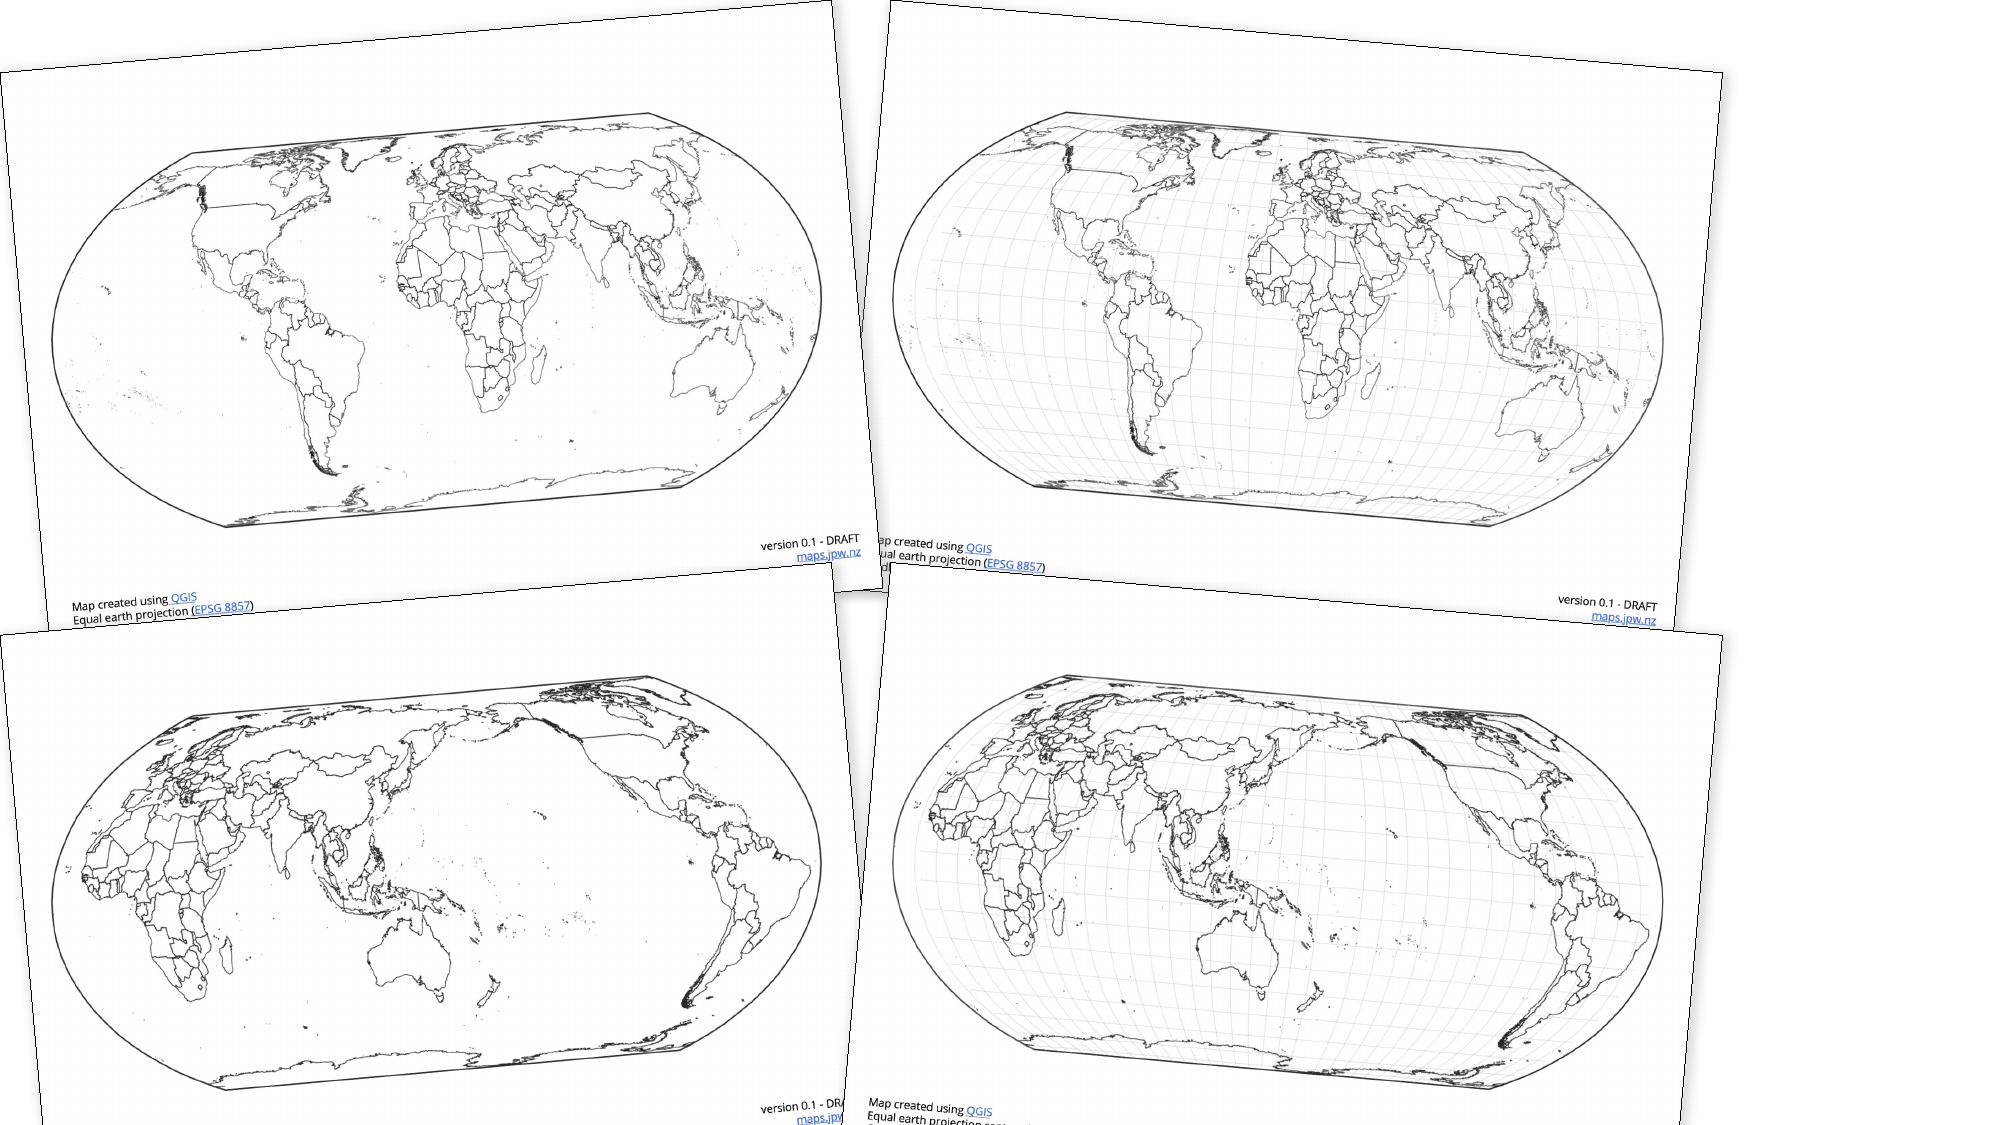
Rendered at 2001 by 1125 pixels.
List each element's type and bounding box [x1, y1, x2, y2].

picture [2, 1, 1722, 1125]
